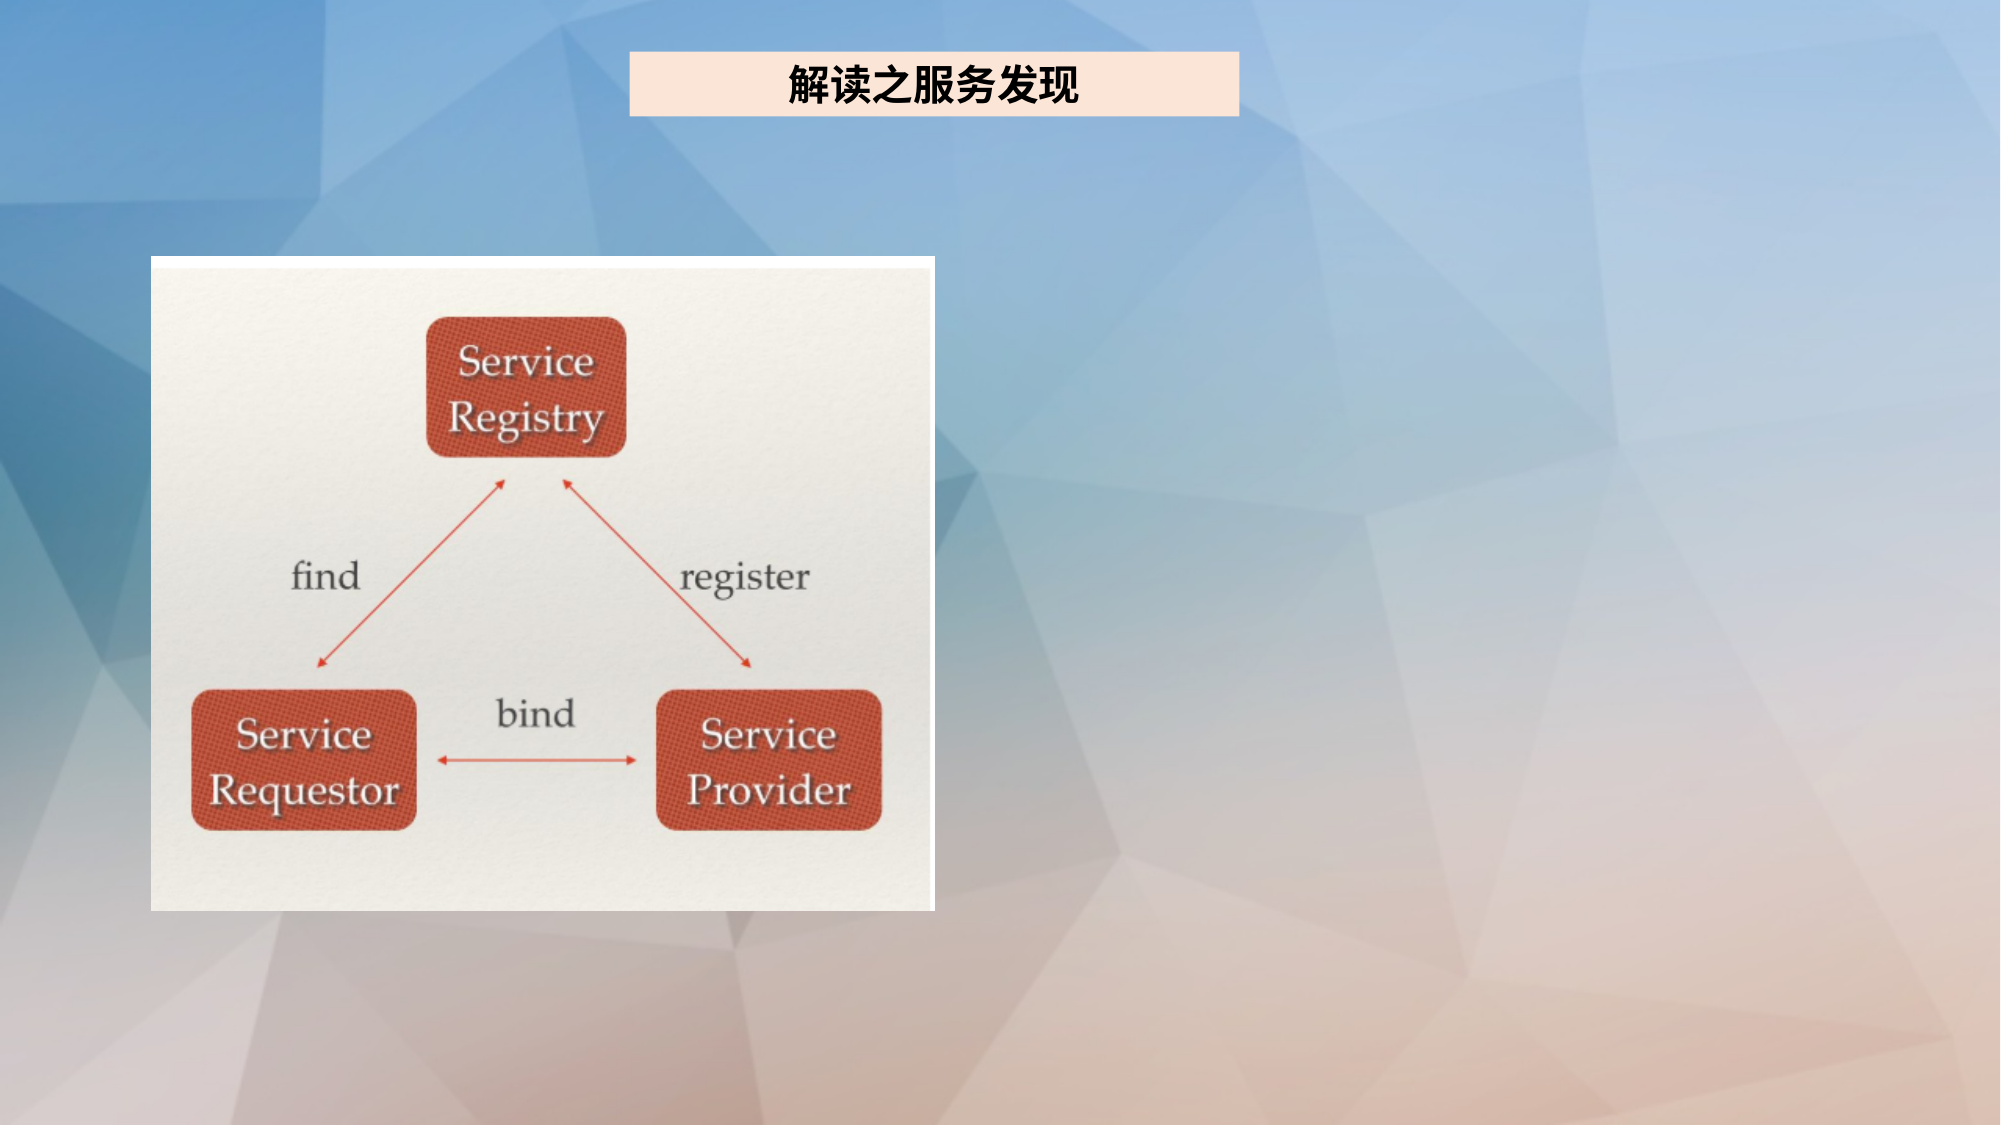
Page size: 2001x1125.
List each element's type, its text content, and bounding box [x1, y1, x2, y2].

picture [0, 0, 2001, 1125]
text_box 解读之服务发现 [629, 51, 1240, 117]
